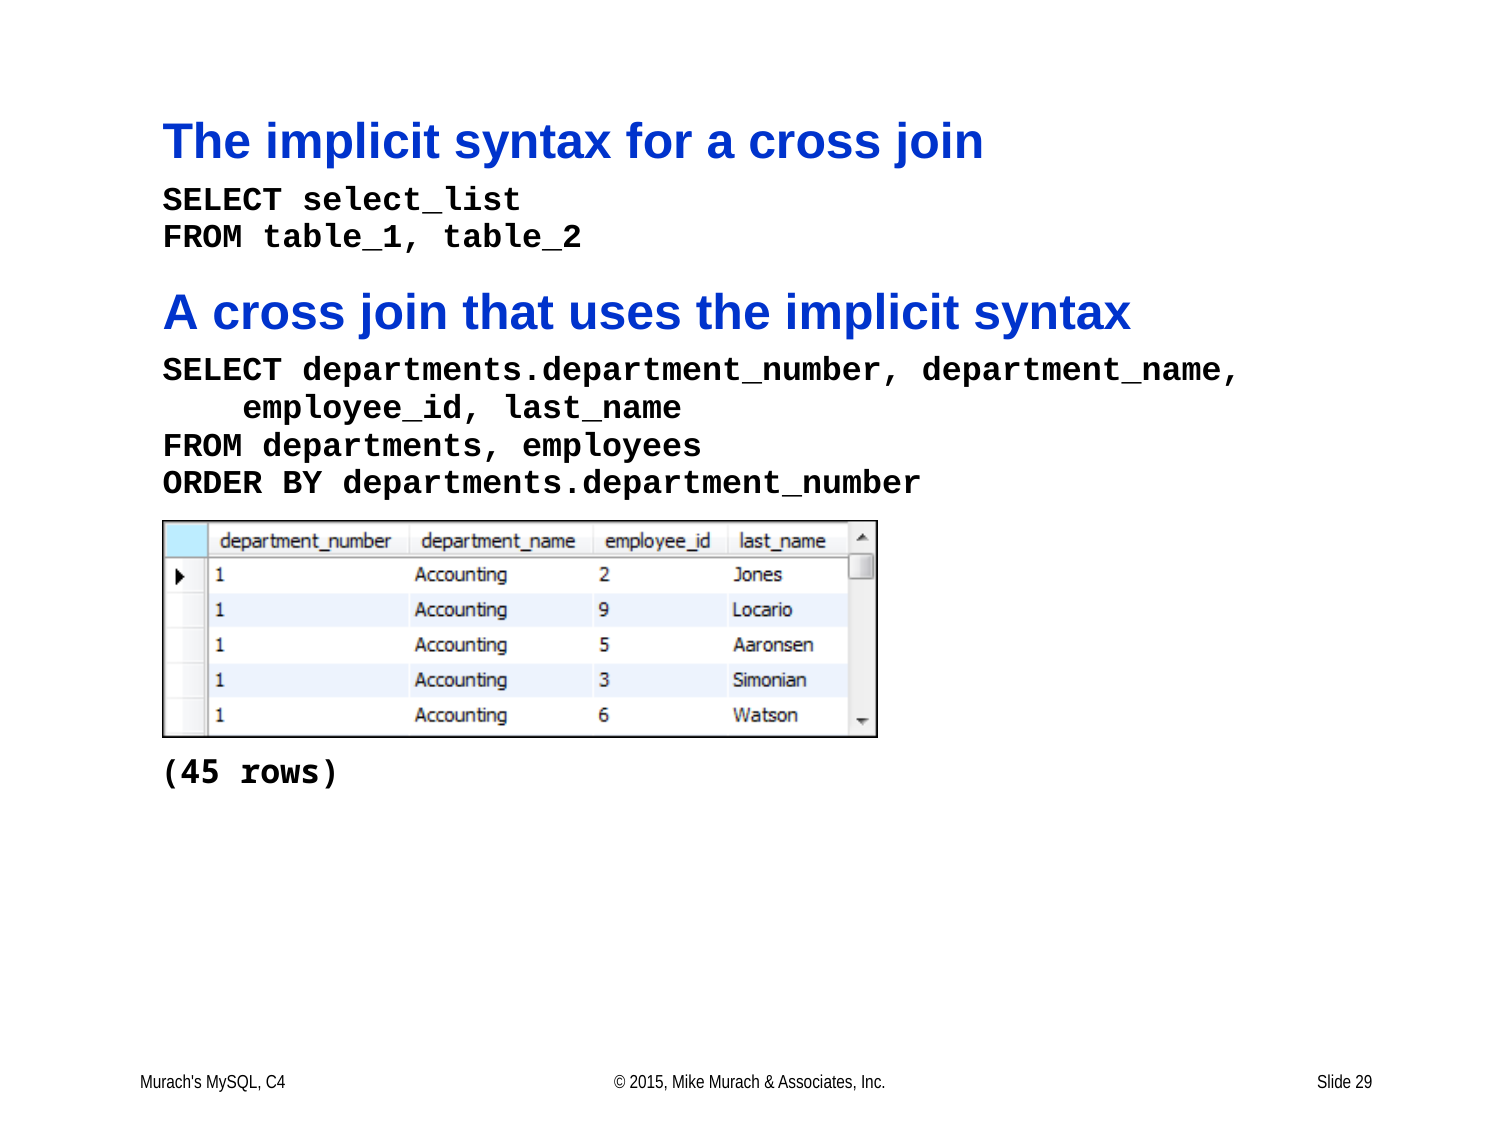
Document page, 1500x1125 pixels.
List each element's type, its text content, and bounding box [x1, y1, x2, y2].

slide_number Slide 29 [1074, 1024, 1388, 1101]
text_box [160, 743, 1361, 813]
footer © 2015, Mike Murach & Associates, Inc. [474, 1024, 1026, 1101]
slide_number Murach's MySQL, C4 [124, 1024, 451, 1101]
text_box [162, 112, 1363, 577]
picture [162, 520, 878, 738]
